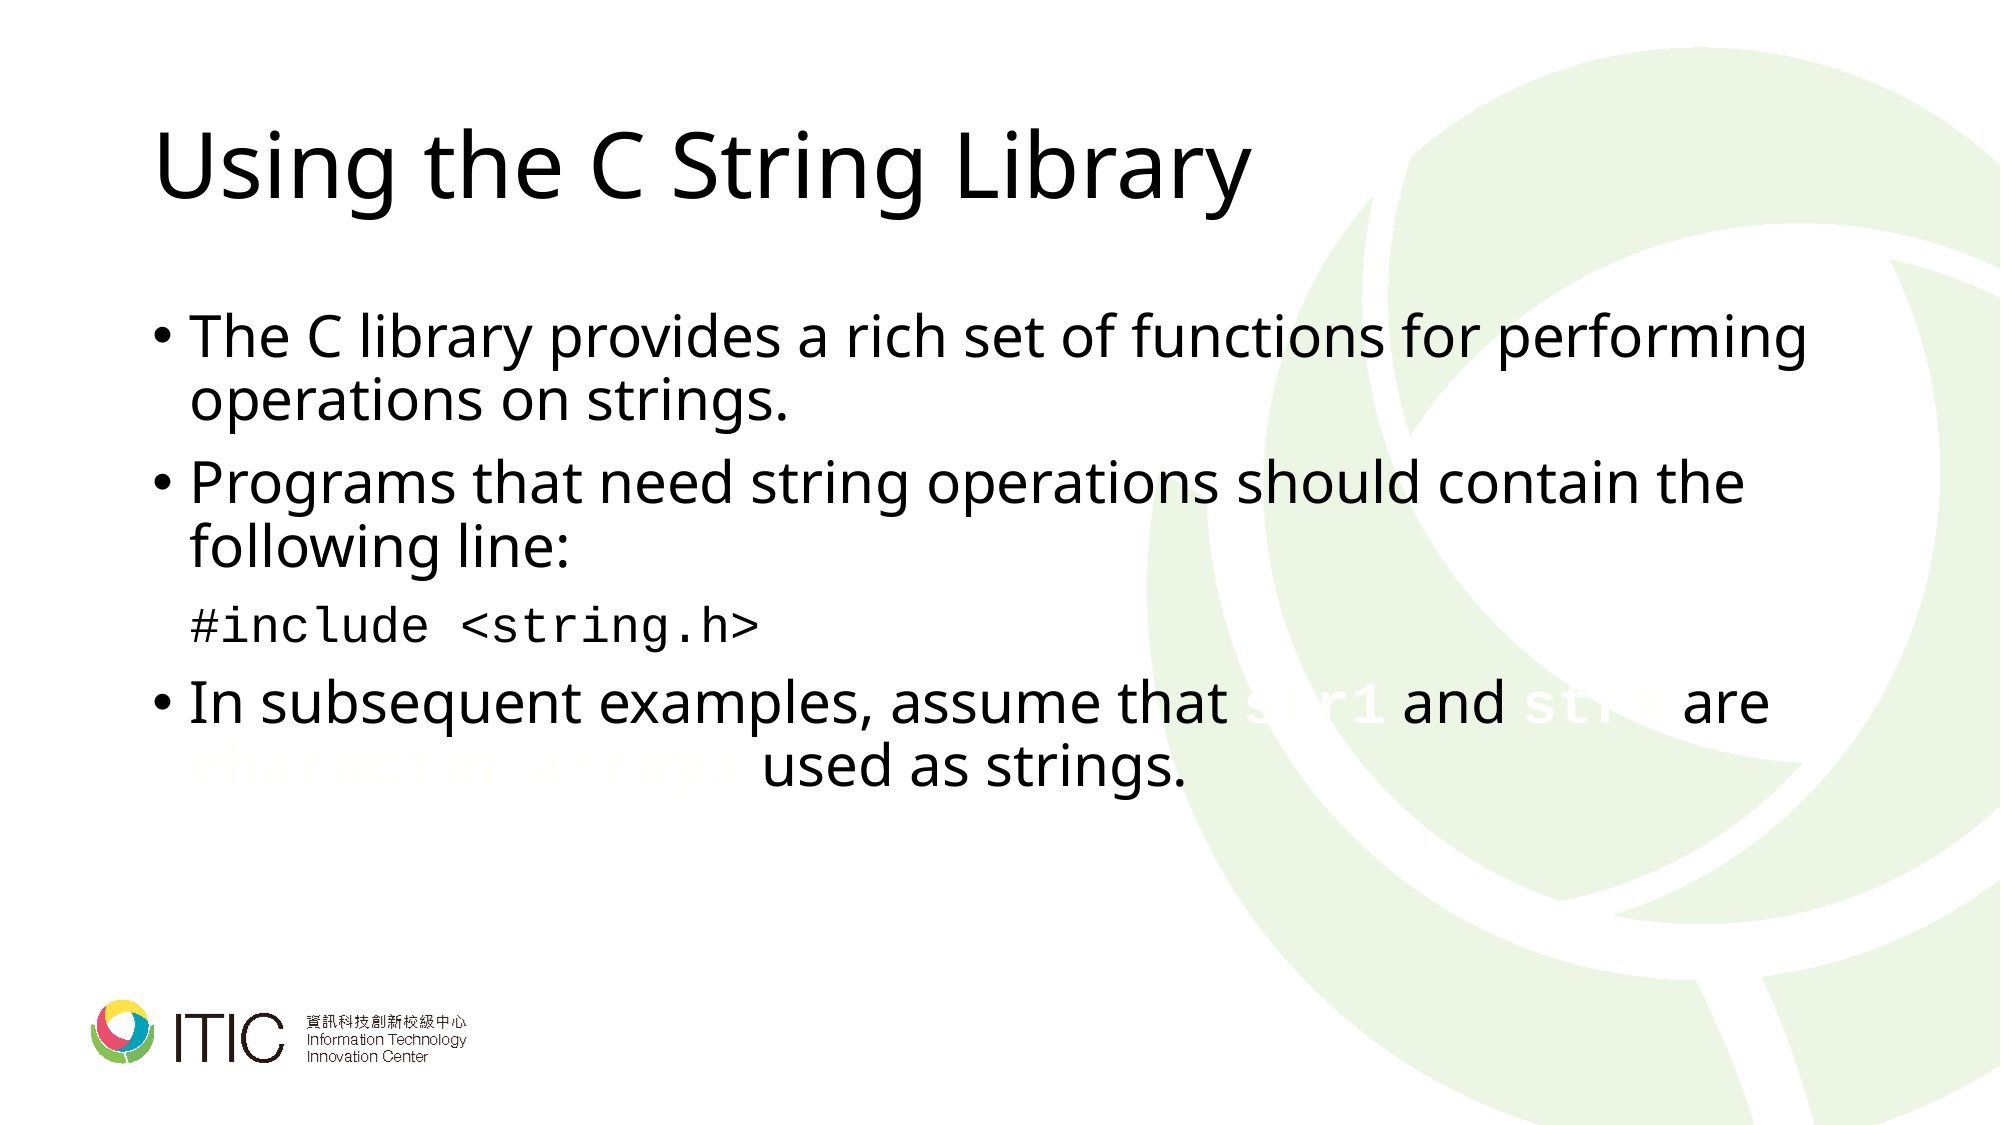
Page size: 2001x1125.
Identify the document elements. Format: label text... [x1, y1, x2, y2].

list The C library provides a rich set of functions for performing operations on strings. Programs that need string operations should contain the following line: #include <string.h> In subsequent examples, assume that str1 and str2 are character arrays used as strings. [137, 299, 1863, 1014]
picture [0, 0, 2001, 1125]
title Using the C String Library [137, 59, 1863, 278]
